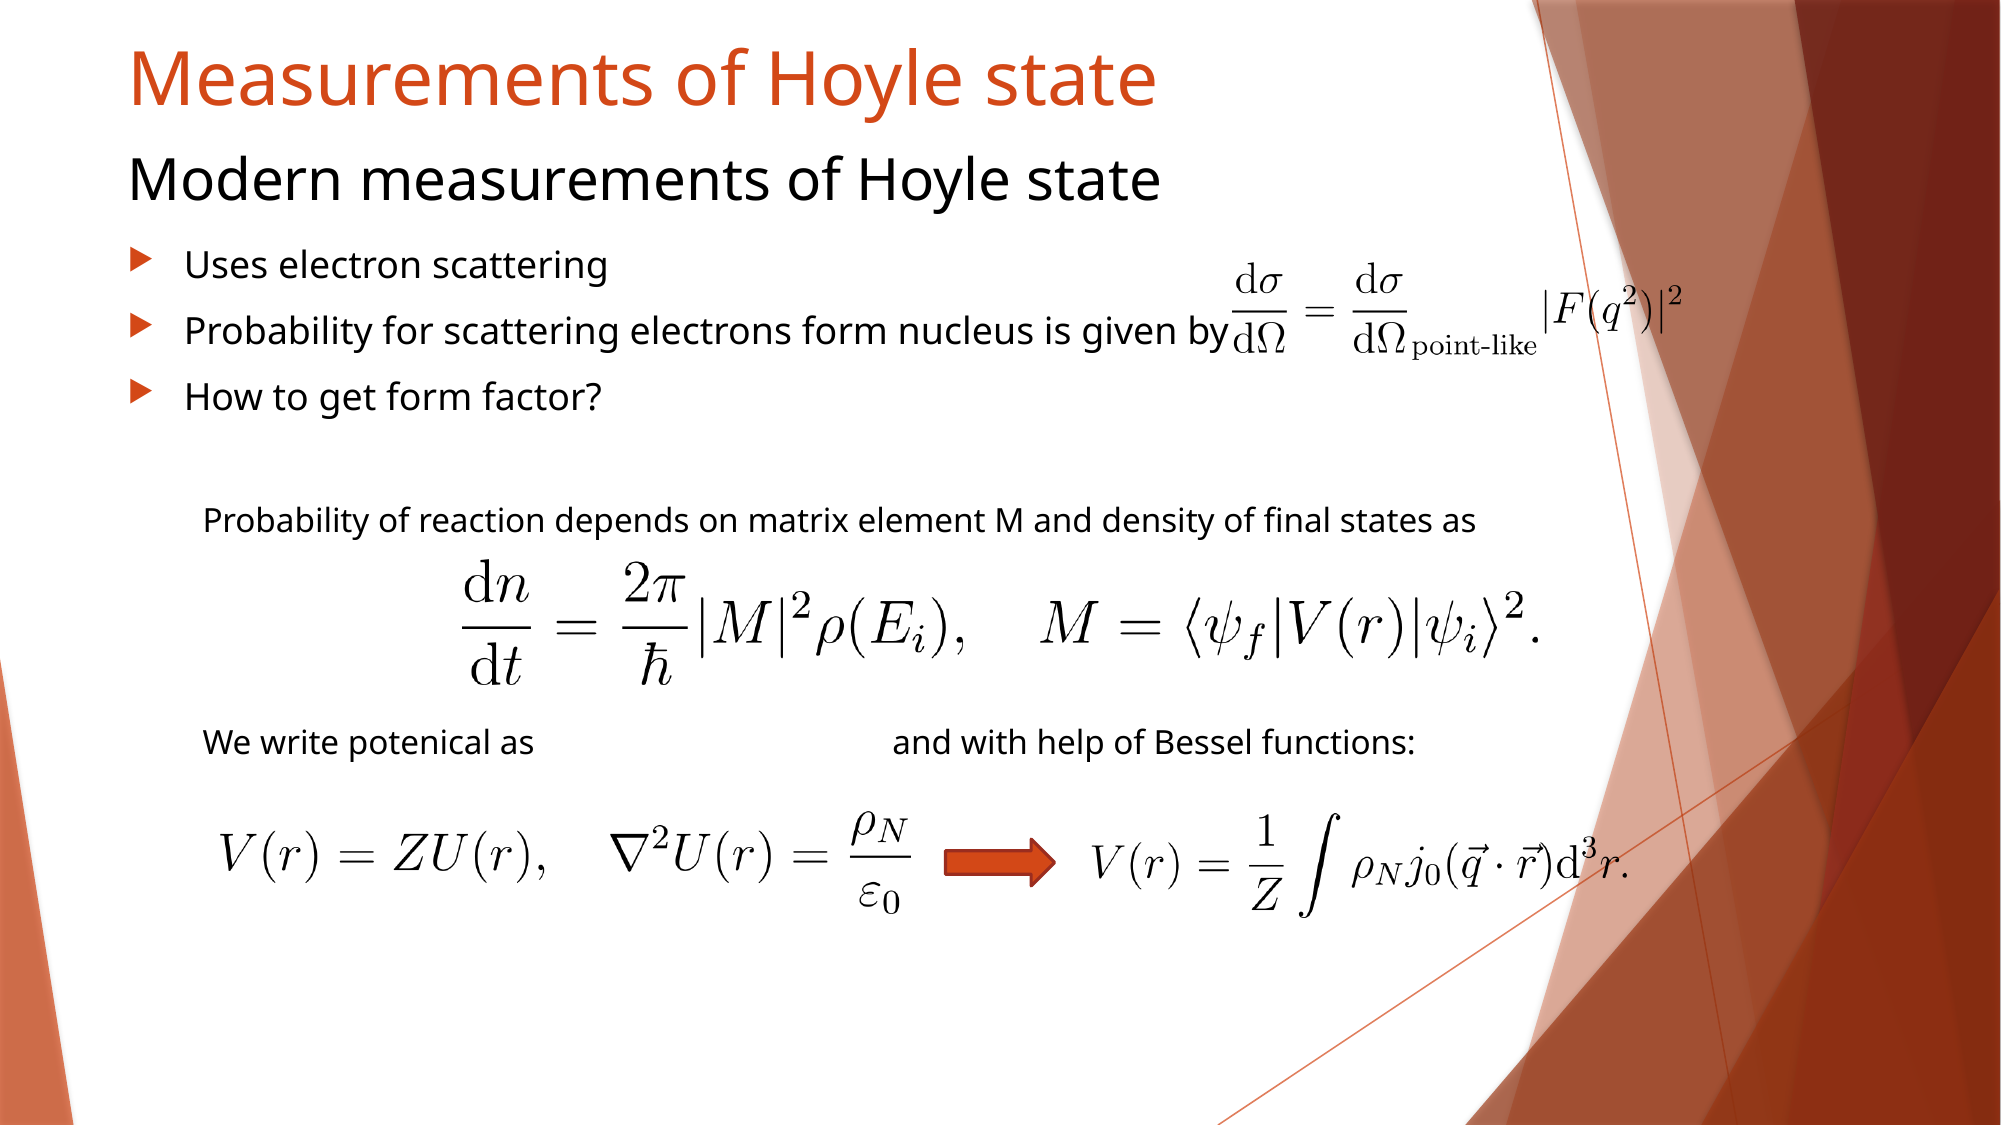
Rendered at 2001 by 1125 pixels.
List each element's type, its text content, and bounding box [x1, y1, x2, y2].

list Uses electron scattering Probability for scattering electrons form nucleus is given by How to get form factor? Probability of reaction depends on matrix element M and density of final states as We write potenical as and with help of Bessel functions: [112, 233, 1940, 1071]
text_box Modern measurements of Hoyle state [112, 135, 1358, 220]
picture [1088, 813, 1628, 918]
text_box [943, 837, 1056, 888]
picture [461, 558, 1539, 685]
picture [216, 810, 912, 915]
picture [1231, 262, 1681, 361]
title Measurements of Hoyle state [112, 23, 1681, 168]
